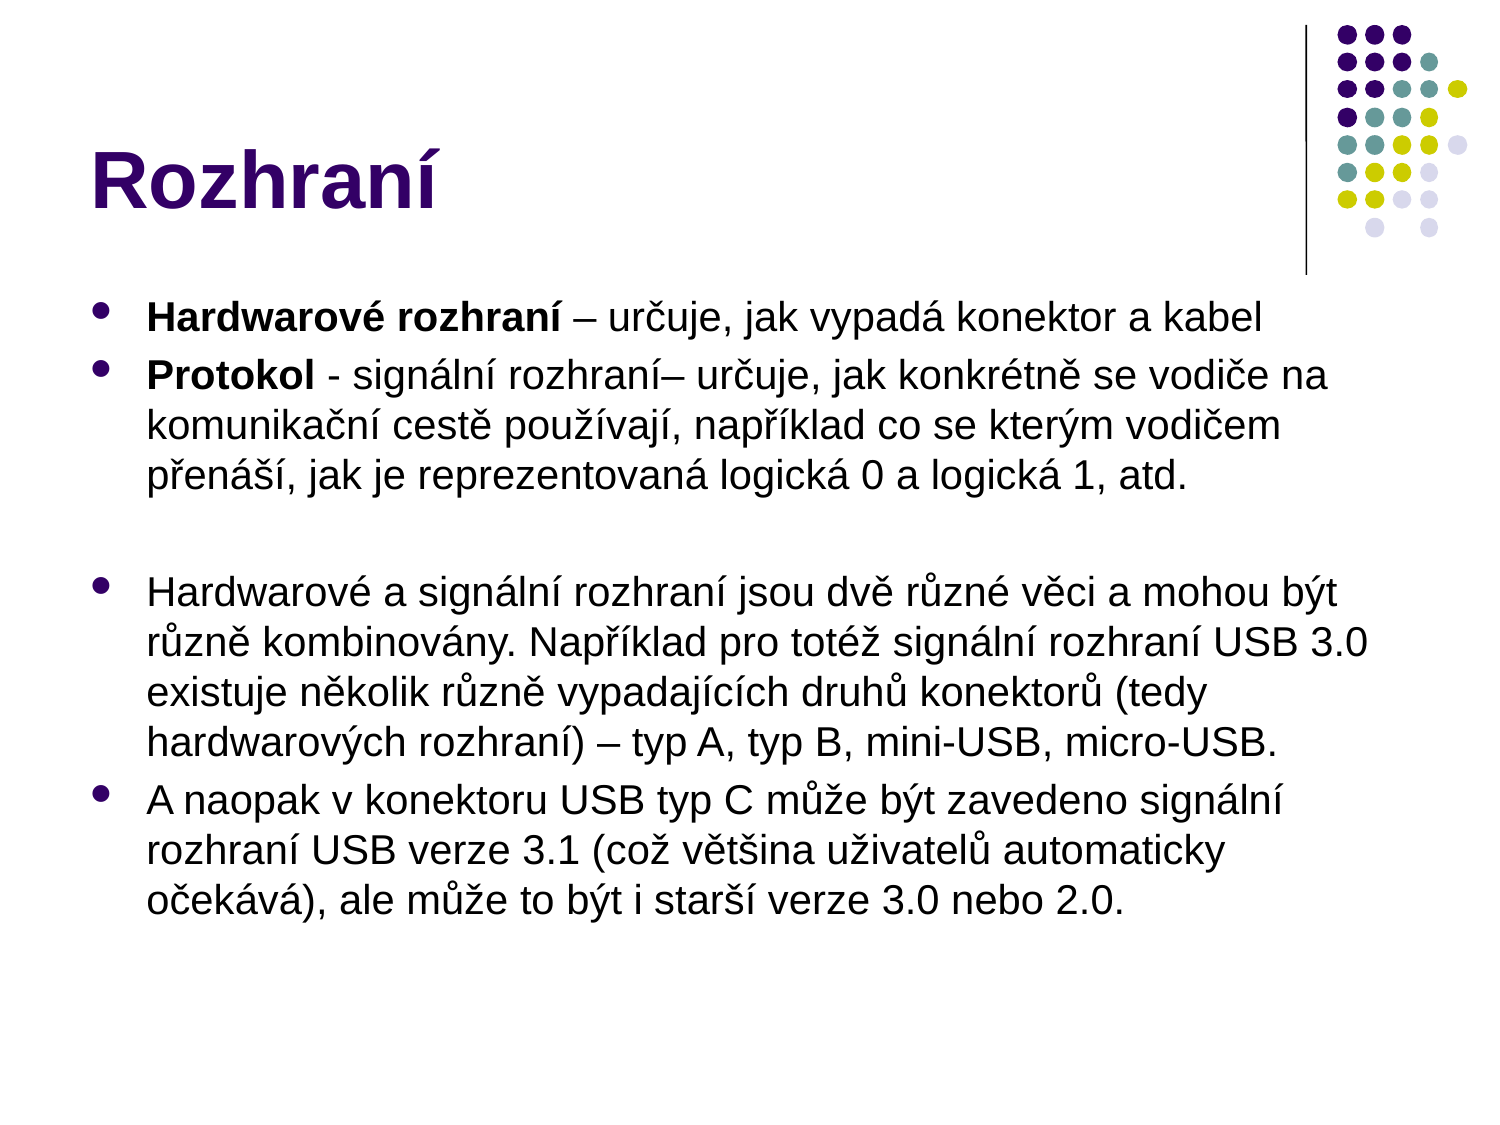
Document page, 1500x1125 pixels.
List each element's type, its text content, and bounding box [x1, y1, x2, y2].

title Rozhraní [75, 20, 1313, 233]
list Hardwarové rozhraní – určuje, jak vypadá konektor a kabel Protokol - signální rozhraní– určuje, jak konkrétně se vodiče na komunikační cestě používají, například co se kterým vodičem přenáší, jak je reprezentovaná logická 0 a logická 1, atd. Hardwarové a signální rozhraní jsou dvě různé věci a mohou být různě kombinovány. Například pro totéž signální rozhraní USB 3.0 existuje několik různě vypadajících druhů konektorů (tedy hardwarových rozhraní) – typ A, typ B, mini-USB, micro-USB. A naopak v konektoru USB typ C může být zavedeno signální rozhraní USB verze 3.1 (což většina uživatelů automaticky očekává), ale může to být i starší verze 3.0 nebo 2.0. [75, 282, 1425, 1006]
